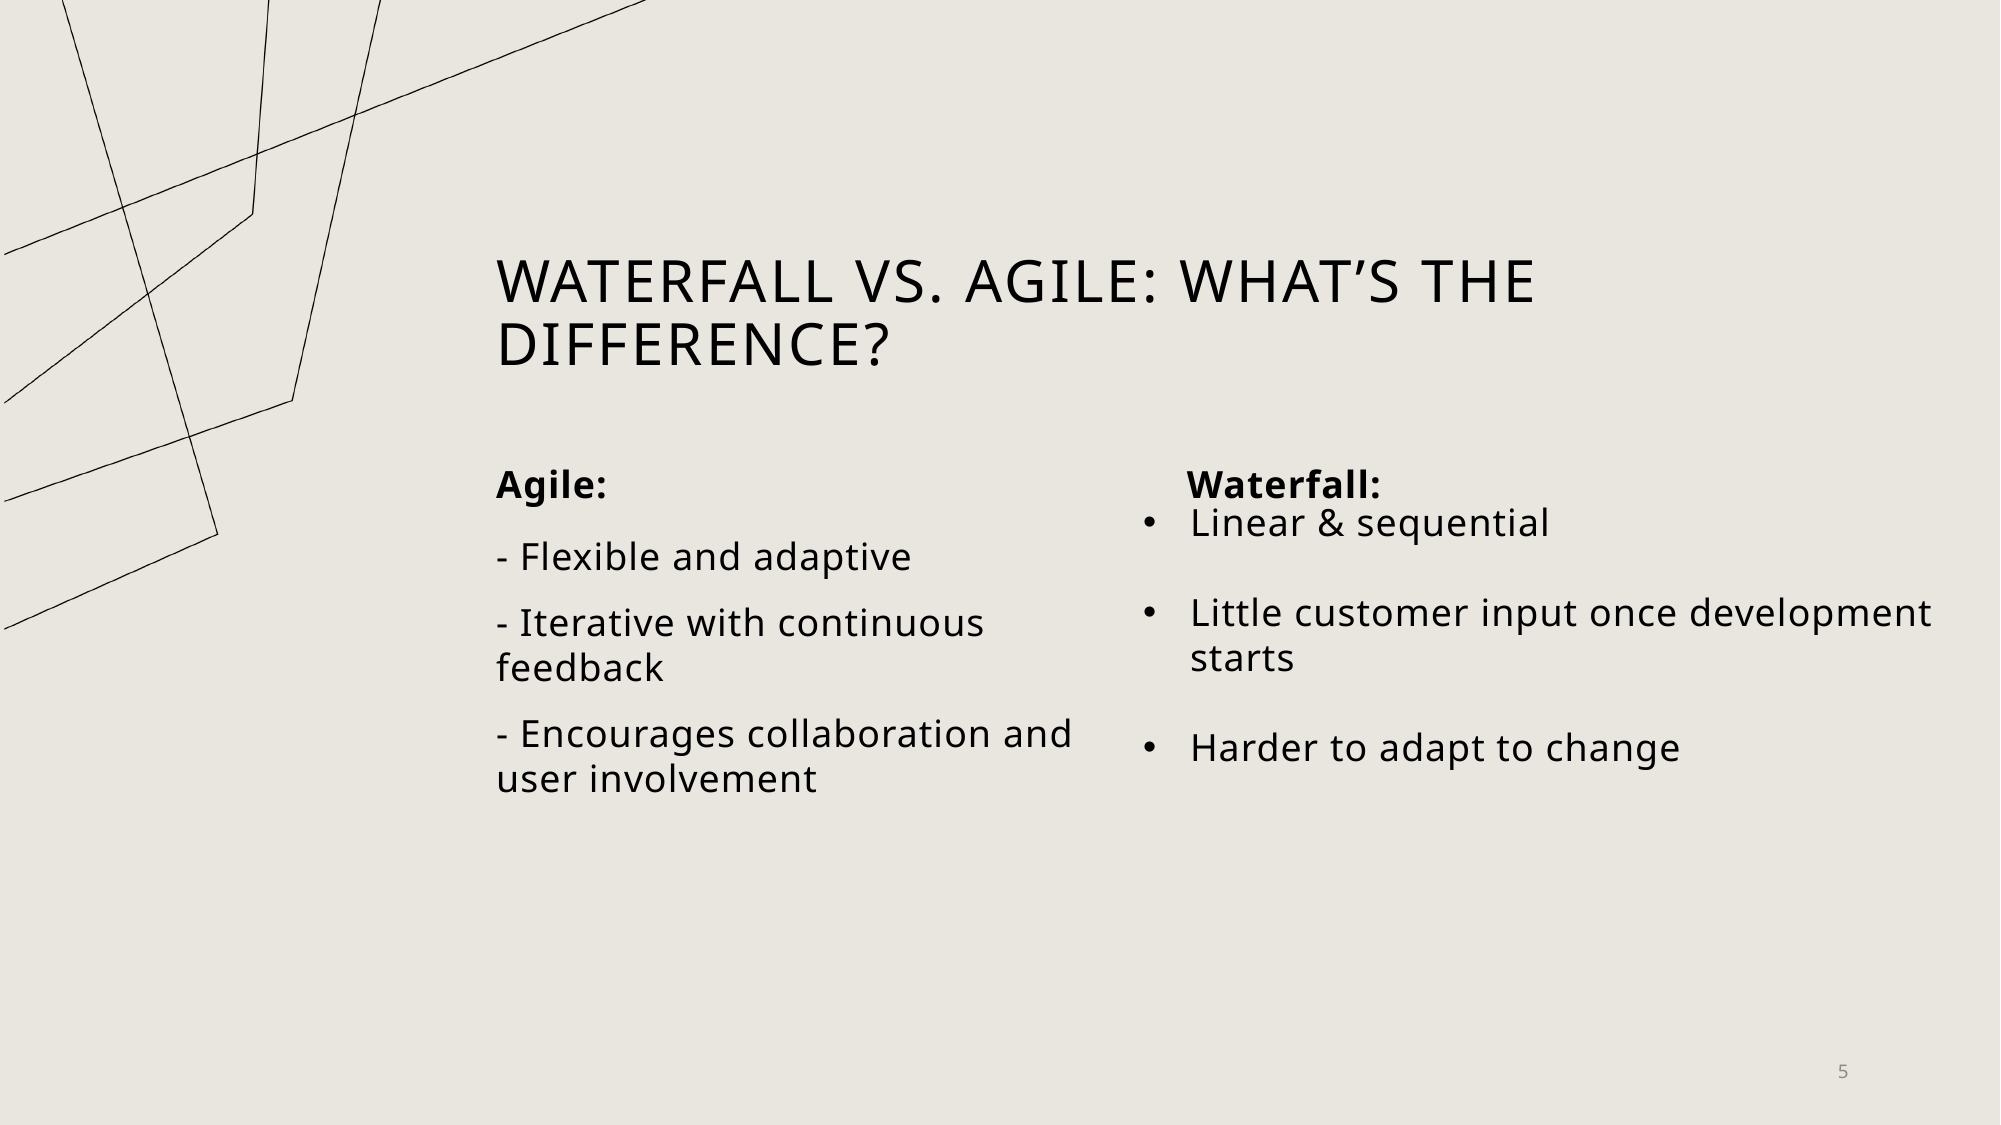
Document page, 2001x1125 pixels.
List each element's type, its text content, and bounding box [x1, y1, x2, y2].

list - Flexible and adaptive - Iterative with continuous feedback - Encourages collaboration and user involvement [481, 533, 1129, 1064]
list Agile: [481, 458, 1125, 533]
list Linear & sequential Little customer input once development starts Harder to adapt to change [1128, 330, 2000, 983]
title Waterfall vs. Agile: What’s the Difference? [481, 93, 1863, 386]
slide_number 5 [1701, 1042, 1864, 1103]
picture [4, 0, 676, 642]
